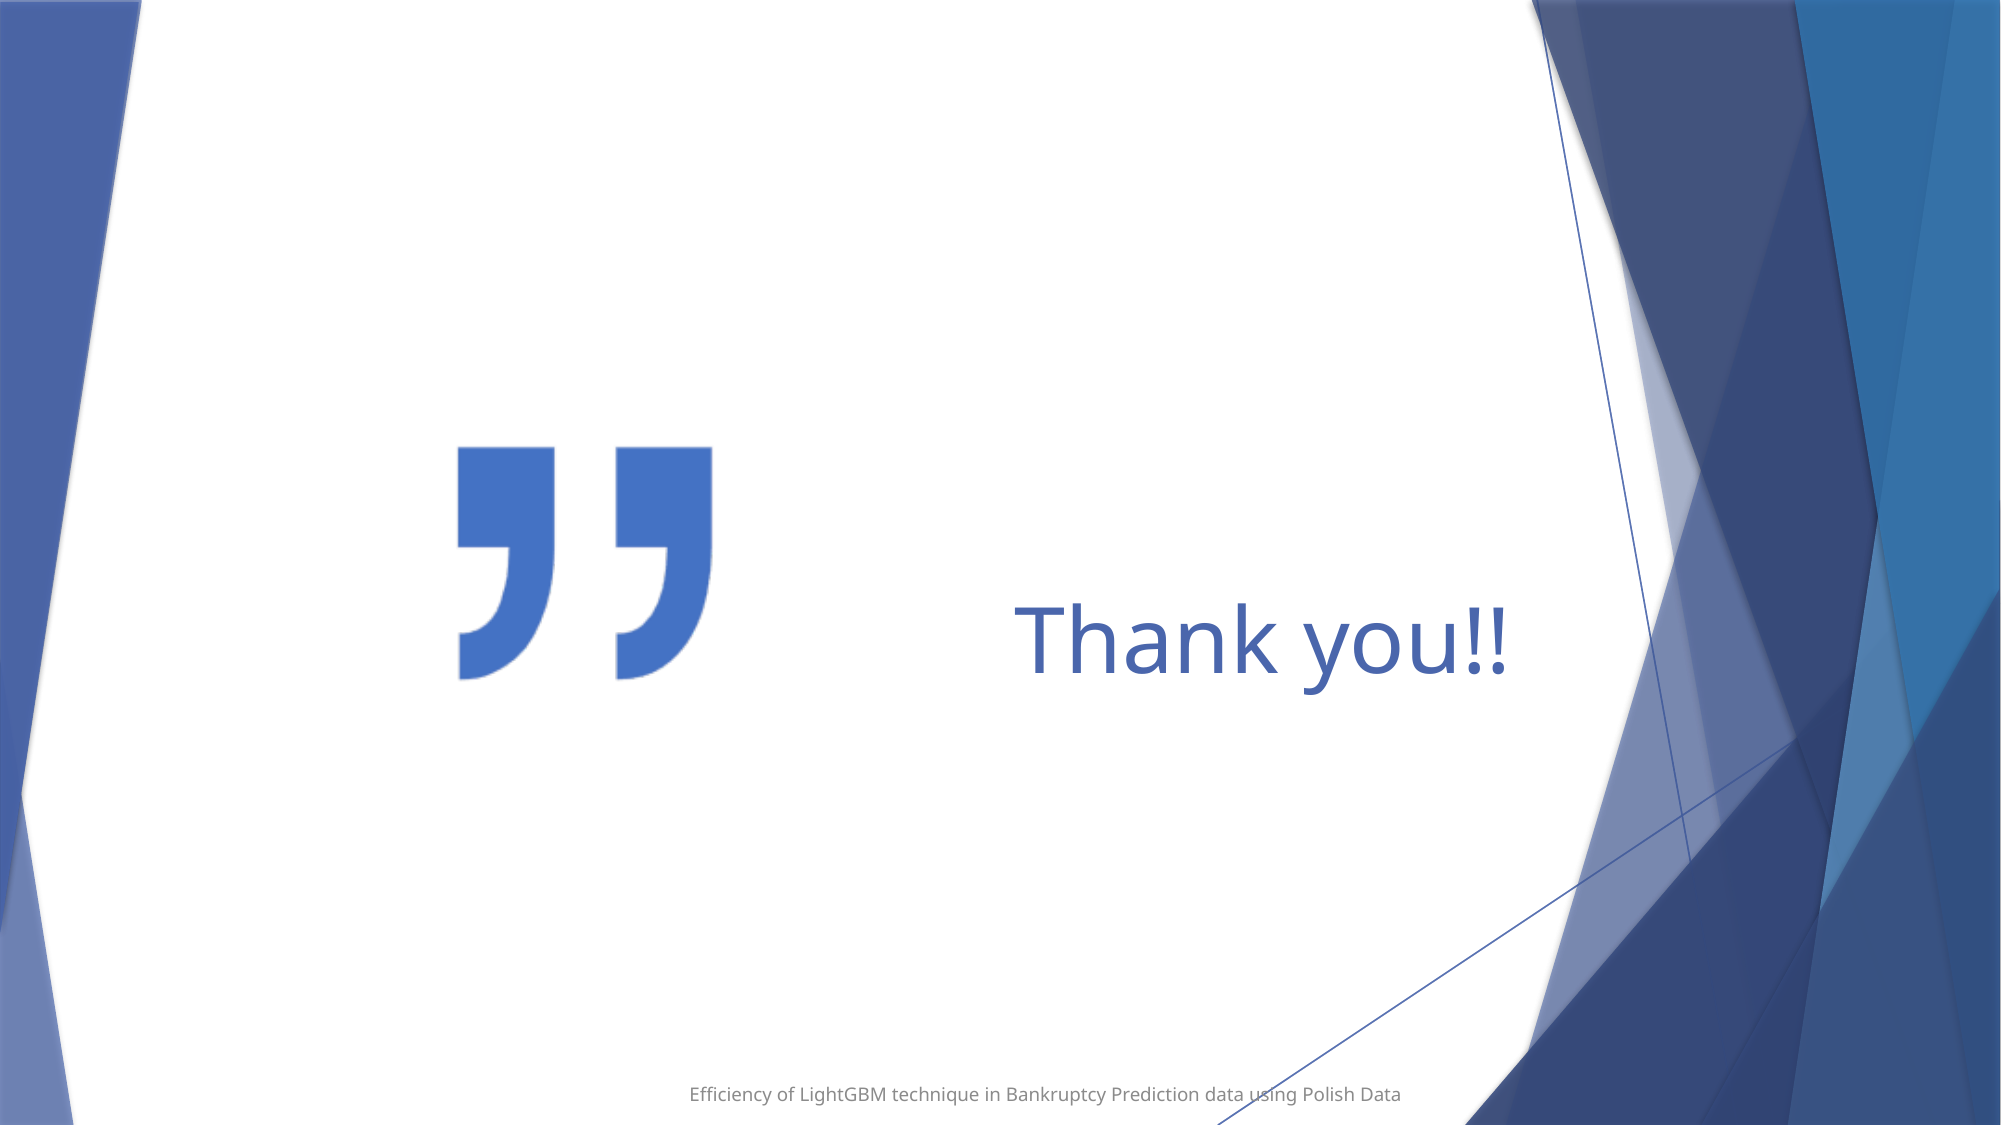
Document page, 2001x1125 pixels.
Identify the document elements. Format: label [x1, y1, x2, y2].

picture [235, 206, 949, 919]
text_box [0, 0, 2000, 1125]
